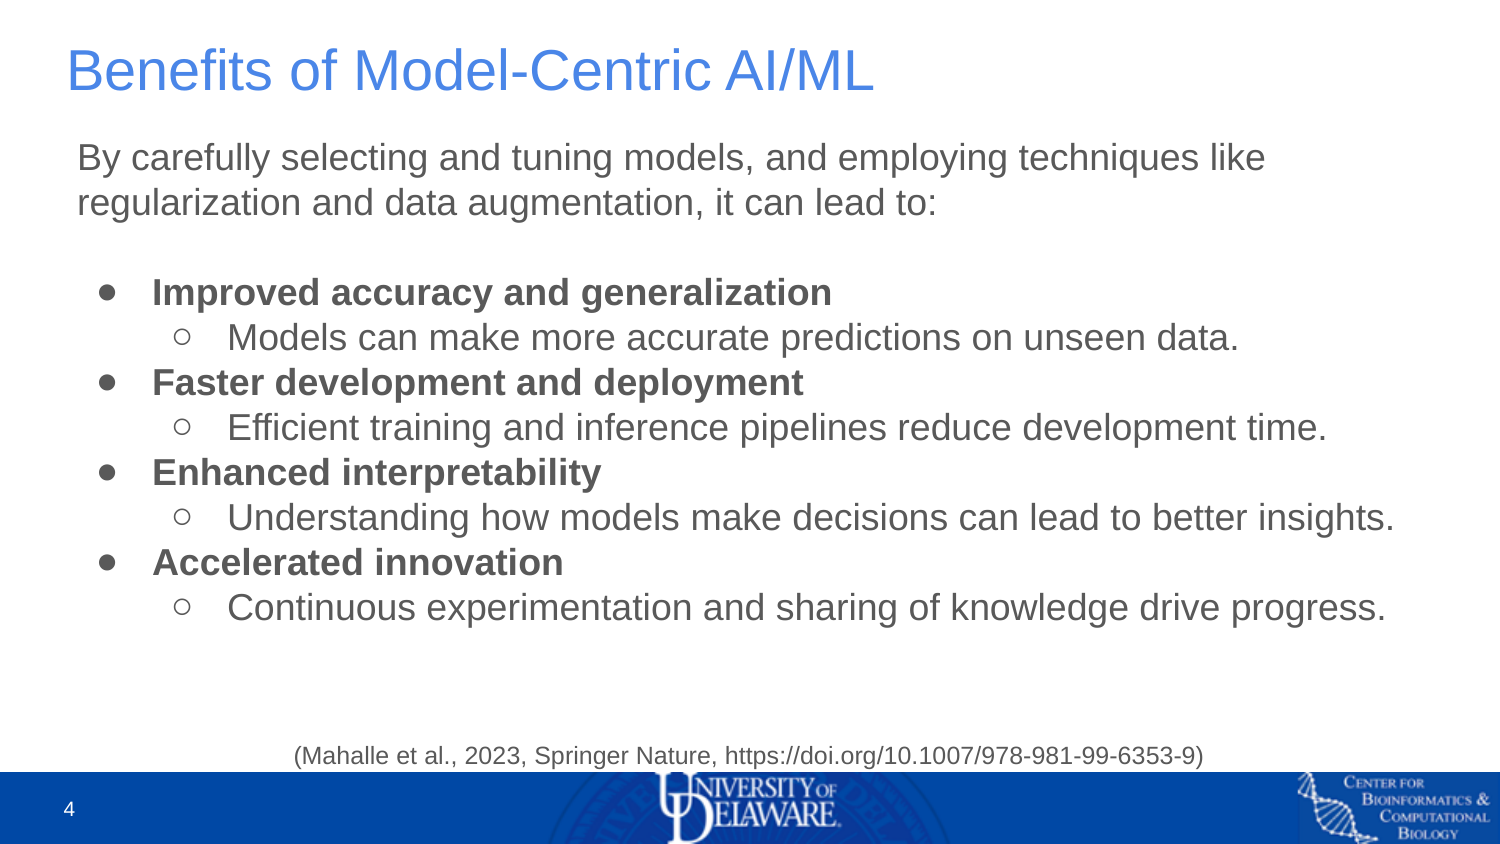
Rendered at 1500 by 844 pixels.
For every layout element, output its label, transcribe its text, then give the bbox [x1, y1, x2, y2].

picture [0, 772, 1500, 844]
text_box (Mahalle et al., 2023, Springer Nature, https://doi.org/10.1007/978-981-99-6353-9) [77, 724, 1422, 771]
title Benefits of Model-Centric AI/ML [51, 18, 1449, 118]
text_box By carefully selecting and tuning models, and employing techniques like regularization and data augmentation, it can lead to: Improved accuracy and generalization Models can make more accurate predictions on unseen data. Faster development and deployment Efficient training and inference pipelines reduce development time. Enhanced interpretability Understanding how models make decisions can lead to better insights. Accelerated innovation Continuous experimentation and sharing of knowledge drive progress. [62, 117, 1438, 756]
